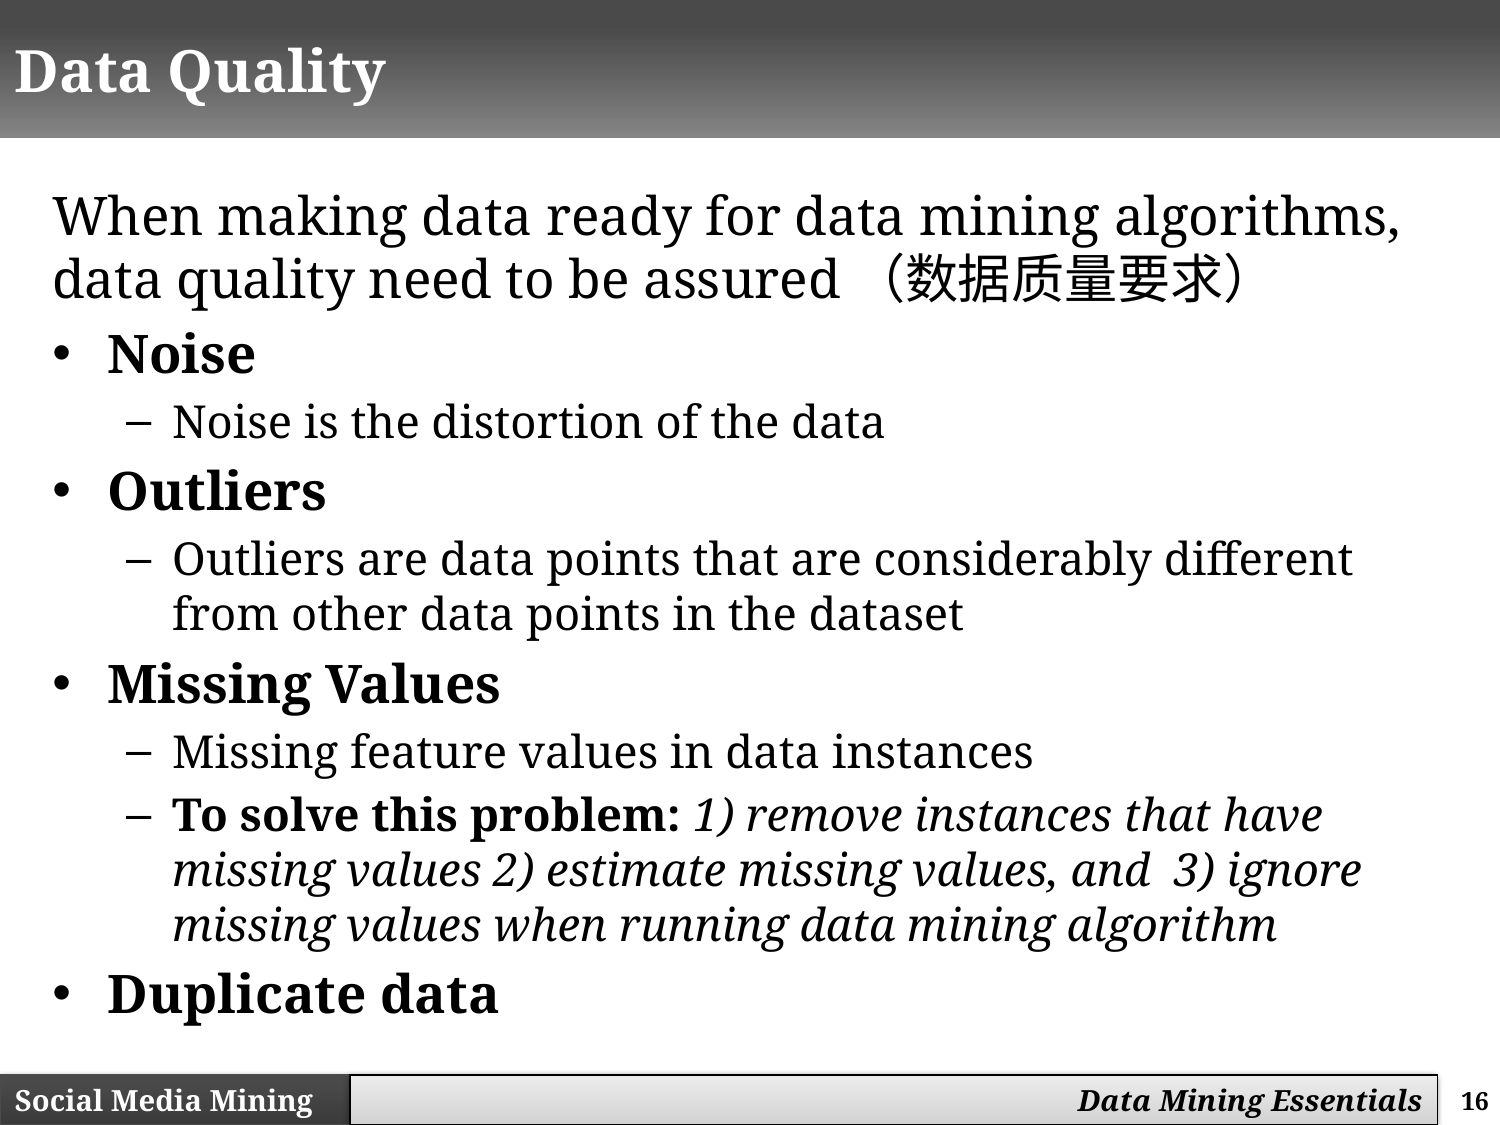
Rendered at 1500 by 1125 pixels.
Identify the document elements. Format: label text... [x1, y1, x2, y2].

title Data Quality [0, 0, 1500, 138]
list When making data ready for data mining algorithms, data quality need to be assured（数据质量要求） Noise Noise is the distortion of the data Outliers Outliers are data points that are considerably different from other data points in the dataset Missing Values Missing feature values in data instances To solve this problem: 1) remove instances that have missing values 2) estimate missing values, and 3) ignore missing values when running data mining algorithm Duplicate data [37, 174, 1475, 1048]
